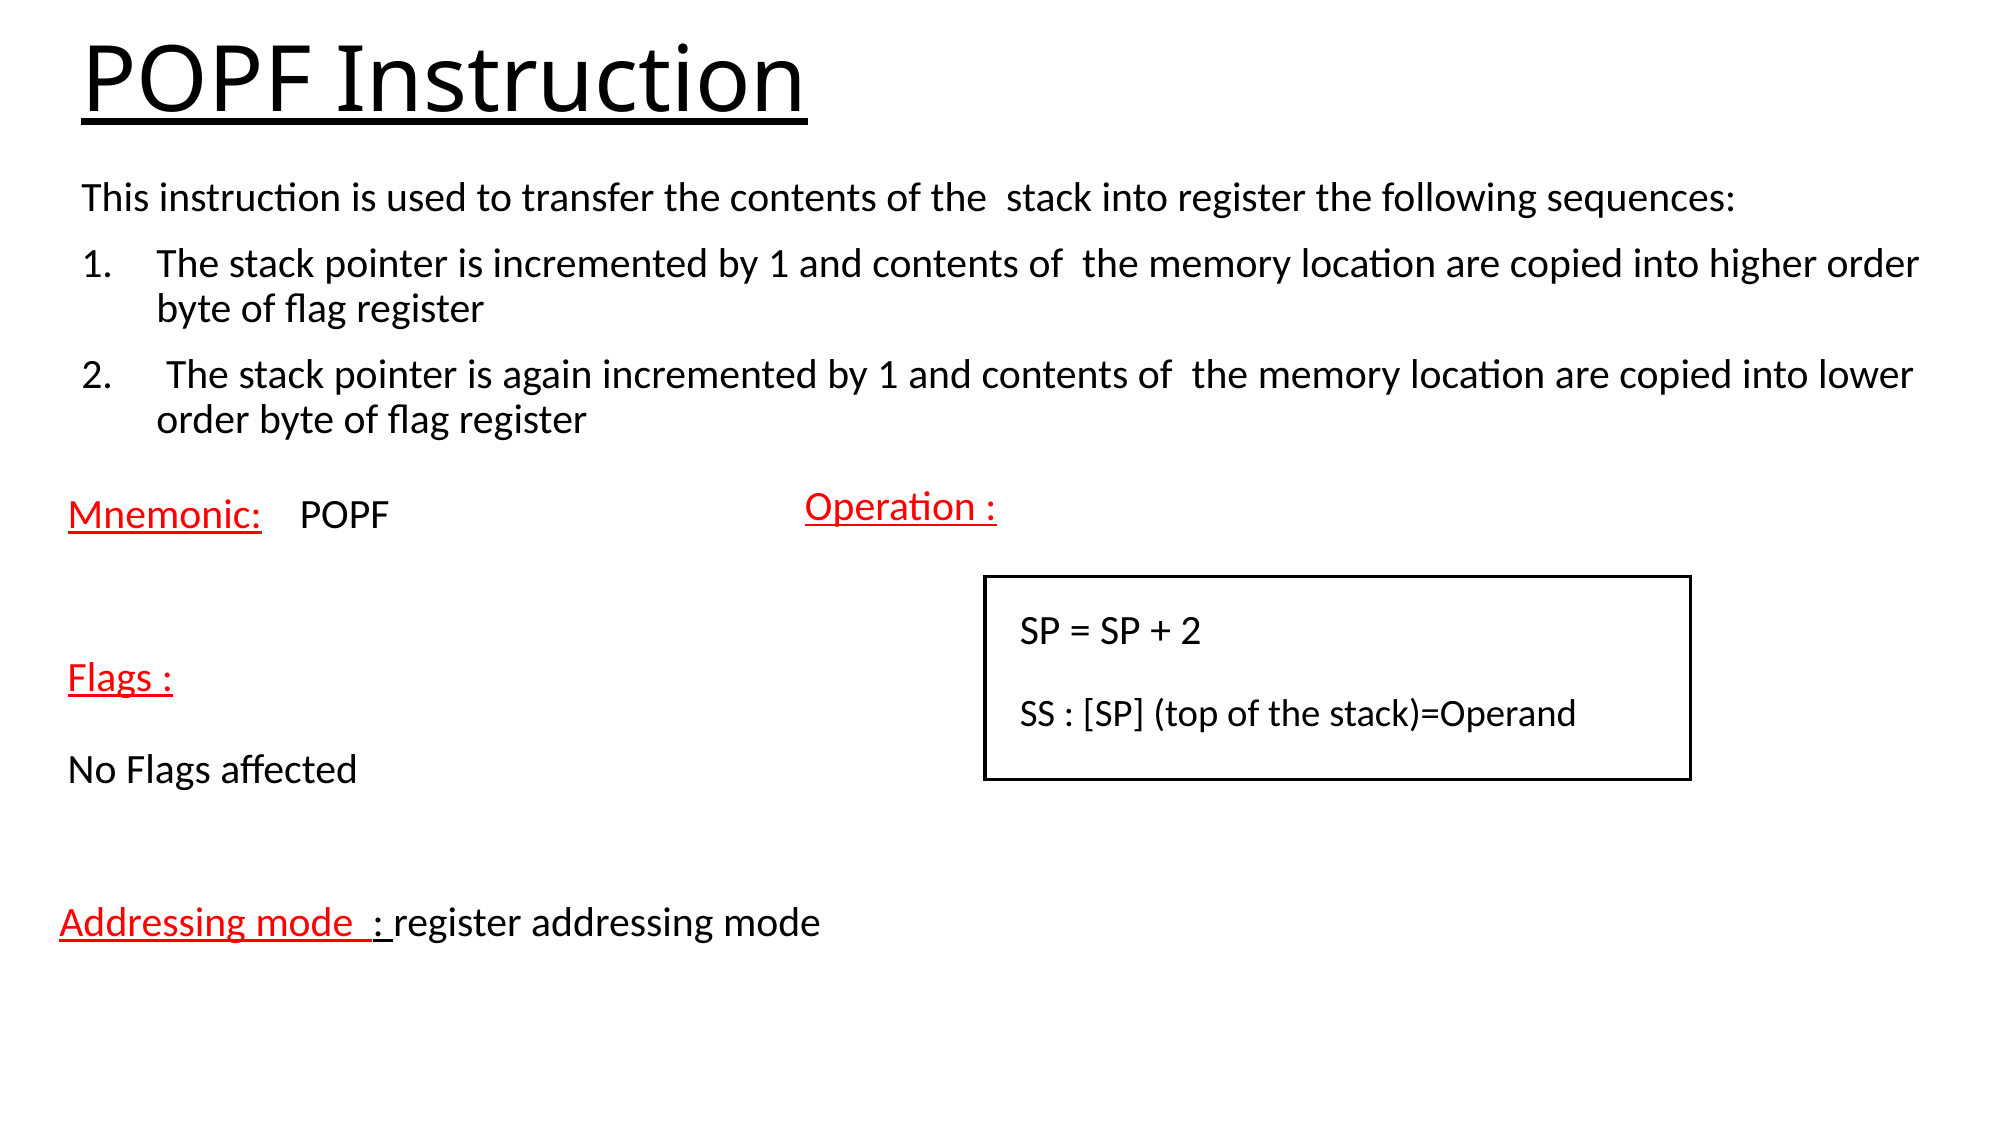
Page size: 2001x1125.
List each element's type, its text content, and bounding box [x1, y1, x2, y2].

text_box Operation : [790, 477, 1068, 541]
text_box [984, 575, 1692, 780]
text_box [1004, 600, 1637, 780]
text_box Addressing mode : register addressing mode [44, 892, 985, 1008]
text_box No Flags affected [52, 739, 730, 827]
text_box Mnemonic: POPF [52, 484, 571, 622]
title POPF Instruction [66, 0, 1792, 168]
list This instruction is used to transfer the contents of the stack into register the following sequences: The stack pointer is incremented by 1 and contents of the memory location are copied into higher order byte of flag register The stack pointer is again incremented by 1 and contents of the memory location are copied into lower order byte of flag register [66, 168, 1947, 485]
text_box Flags : [52, 648, 331, 712]
